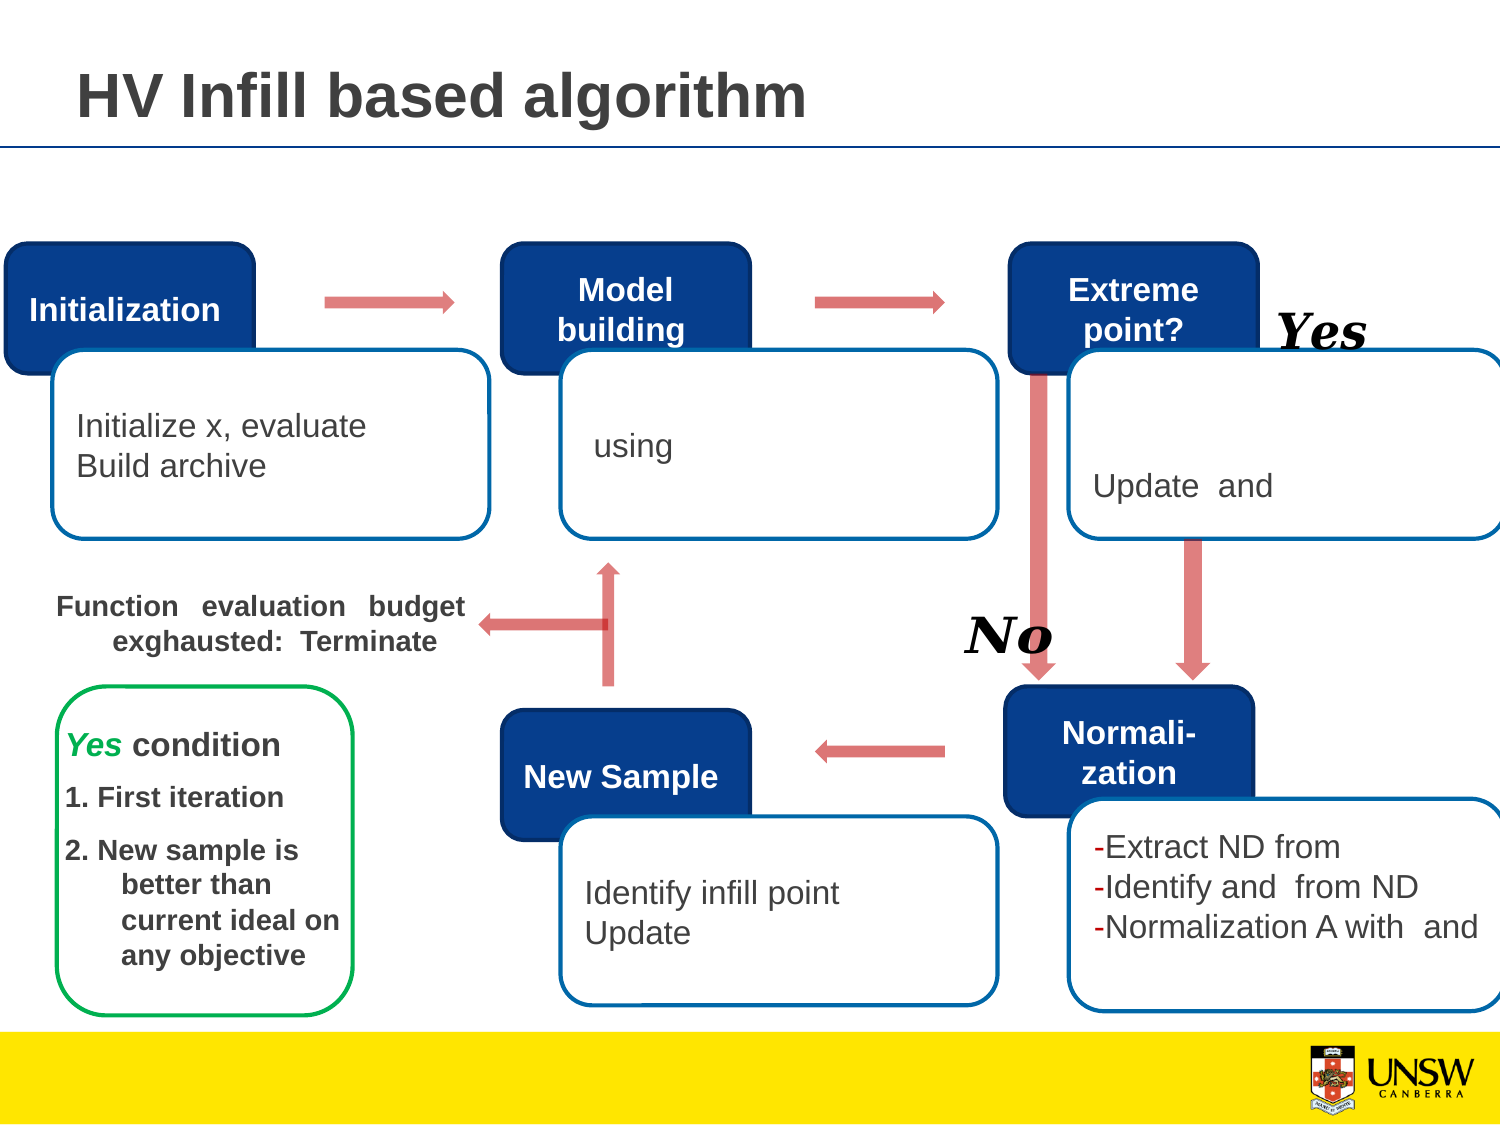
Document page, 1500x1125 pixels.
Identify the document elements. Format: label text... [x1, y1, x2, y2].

text_box Initialization [3, 241, 256, 376]
picture [1320, 325, 1329, 336]
text_box Model building [499, 241, 753, 376]
text_box Extreme point? [1007, 241, 1260, 376]
text_box [1028, 629, 1041, 651]
text_box [812, 288, 947, 317]
text_box [594, 560, 622, 689]
text_box [1173, 536, 1213, 683]
text_box Normali-zation [1003, 684, 1256, 819]
picture [0, 148, 1500, 1125]
picture [0, 0, 1500, 146]
text_box [1027, 371, 1050, 631]
text_box [322, 288, 457, 317]
text_box [1019, 644, 1059, 683]
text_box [49, 686, 365, 1016]
text_box [812, 737, 947, 766]
title HV Infill based algorithm [76, 54, 1424, 131]
text_box [481, 610, 611, 639]
text_box New Sample [499, 707, 753, 843]
text_box Function evaluation budget exghausted: Terminate [41, 579, 481, 670]
